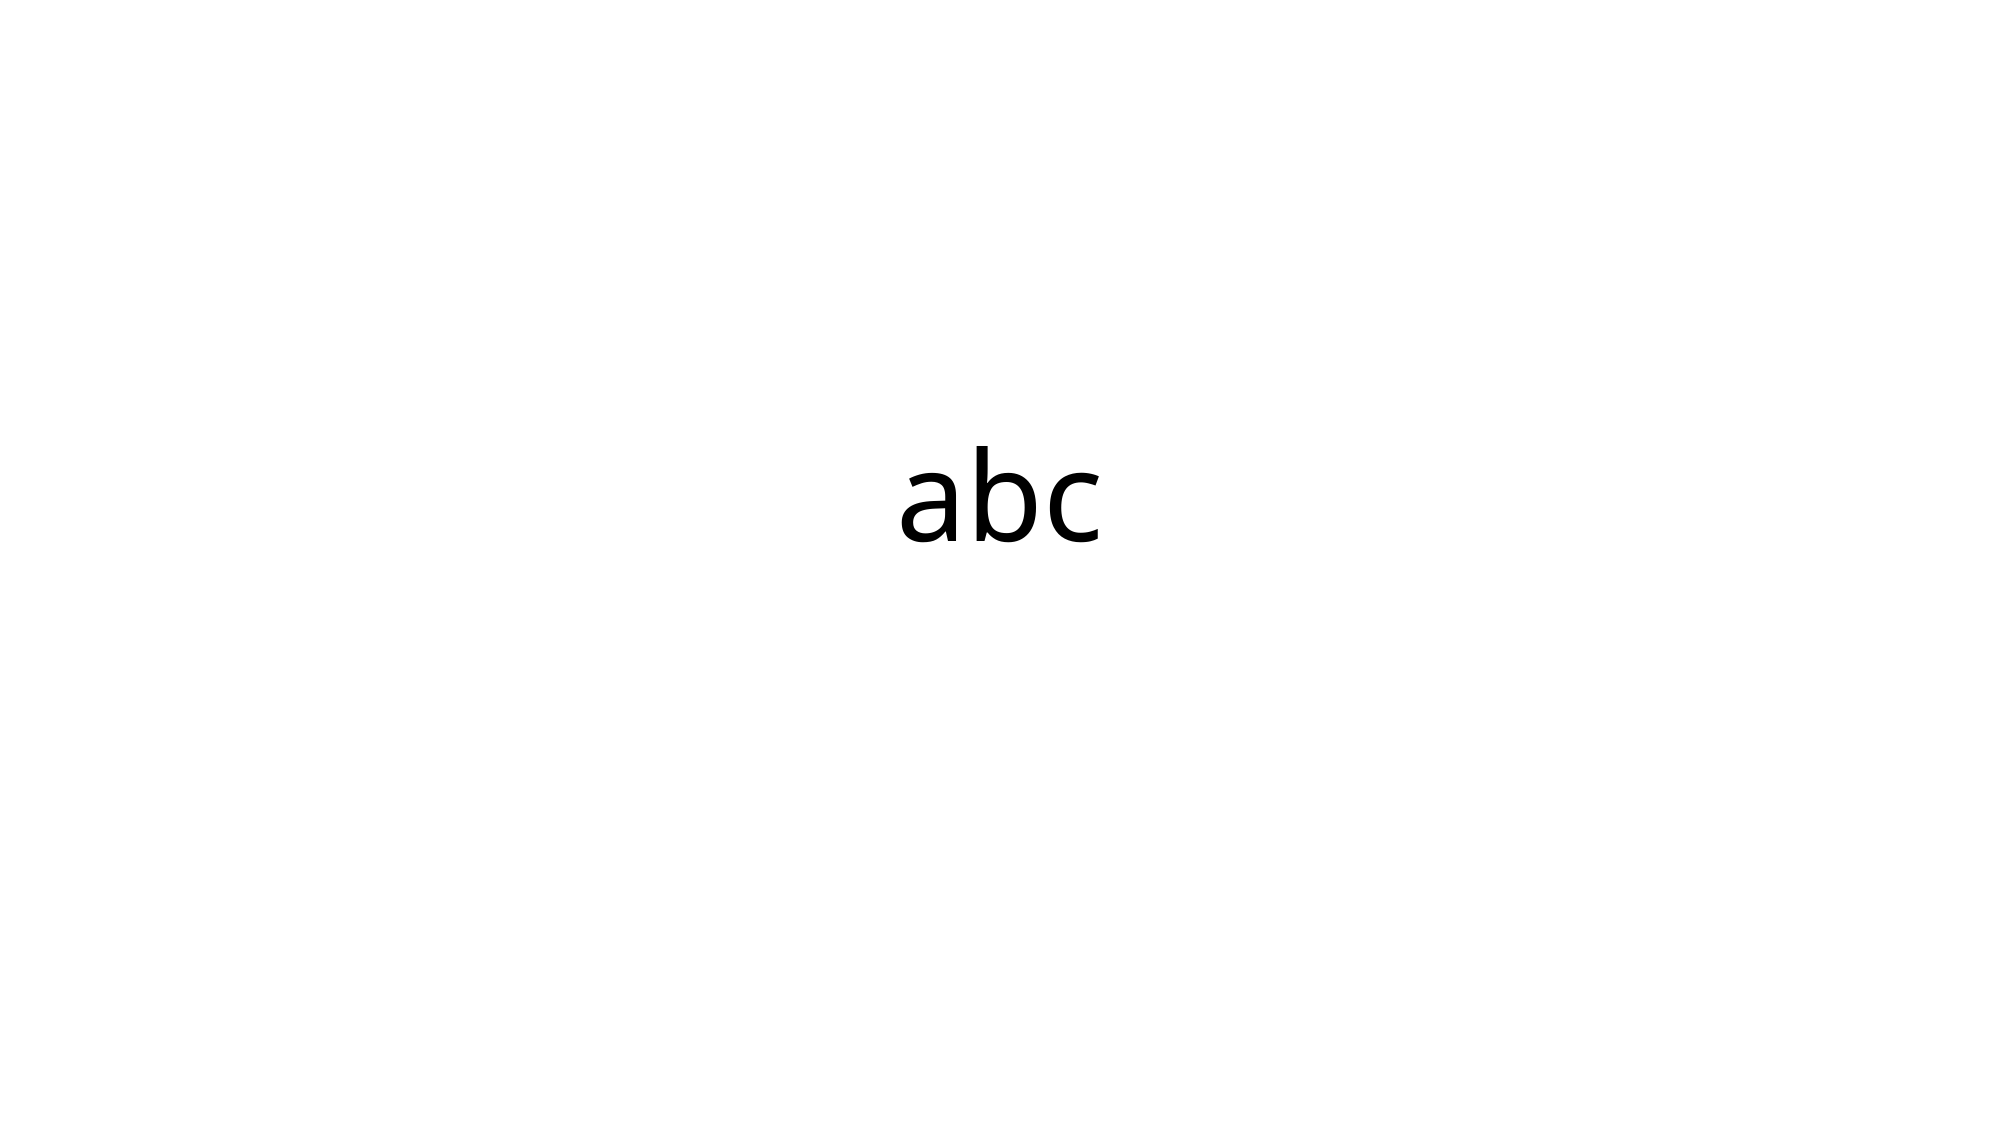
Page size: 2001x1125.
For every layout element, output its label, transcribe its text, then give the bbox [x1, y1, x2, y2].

title abc [249, 184, 1750, 576]
